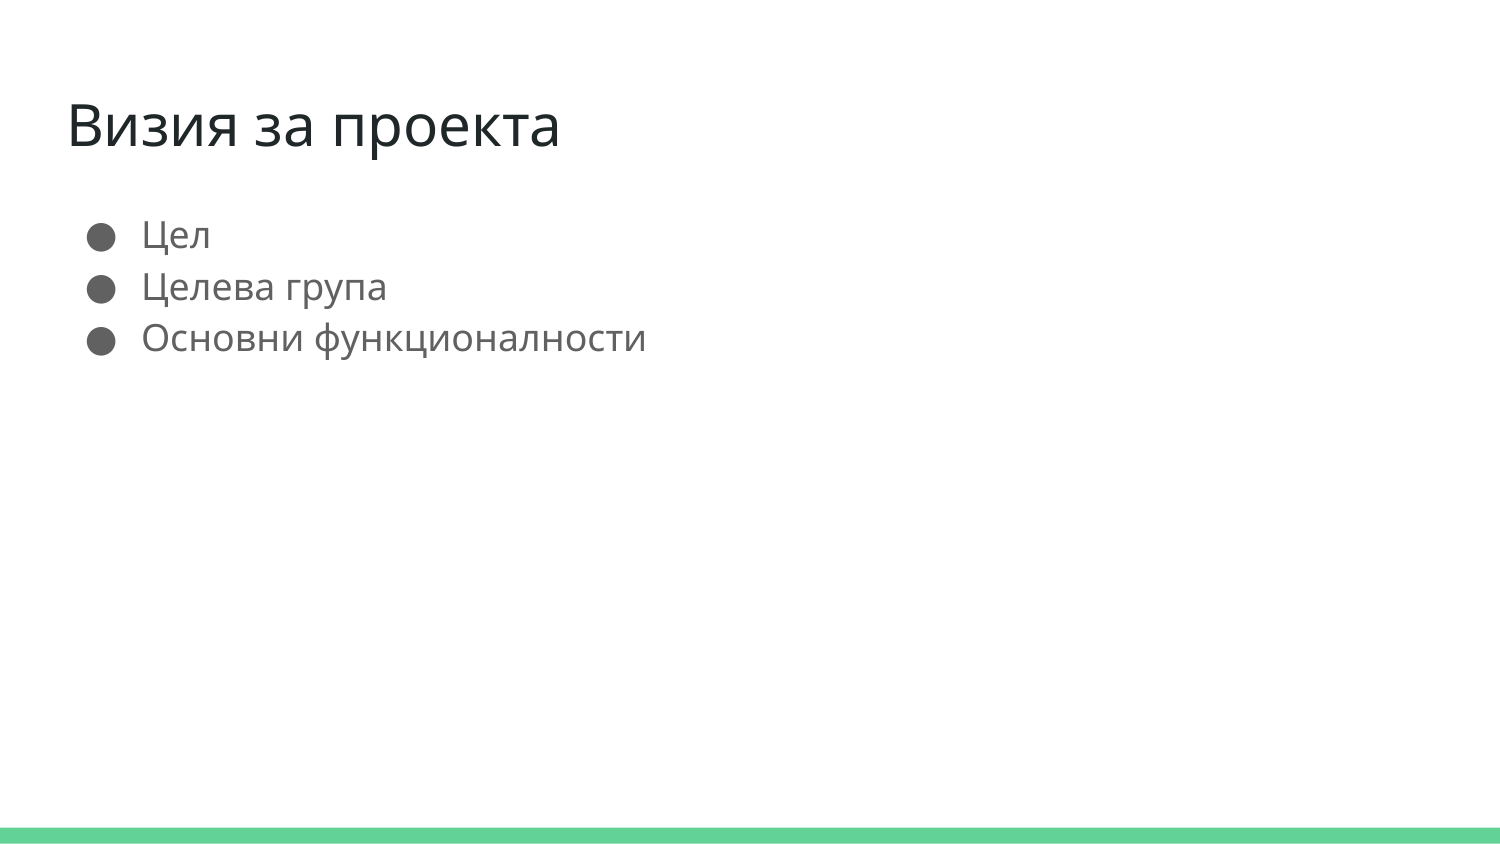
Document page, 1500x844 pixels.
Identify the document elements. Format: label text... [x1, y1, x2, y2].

title Визия за проекта [51, 72, 1449, 167]
list Цел Целева група Основни функционалности [51, 189, 1449, 750]
